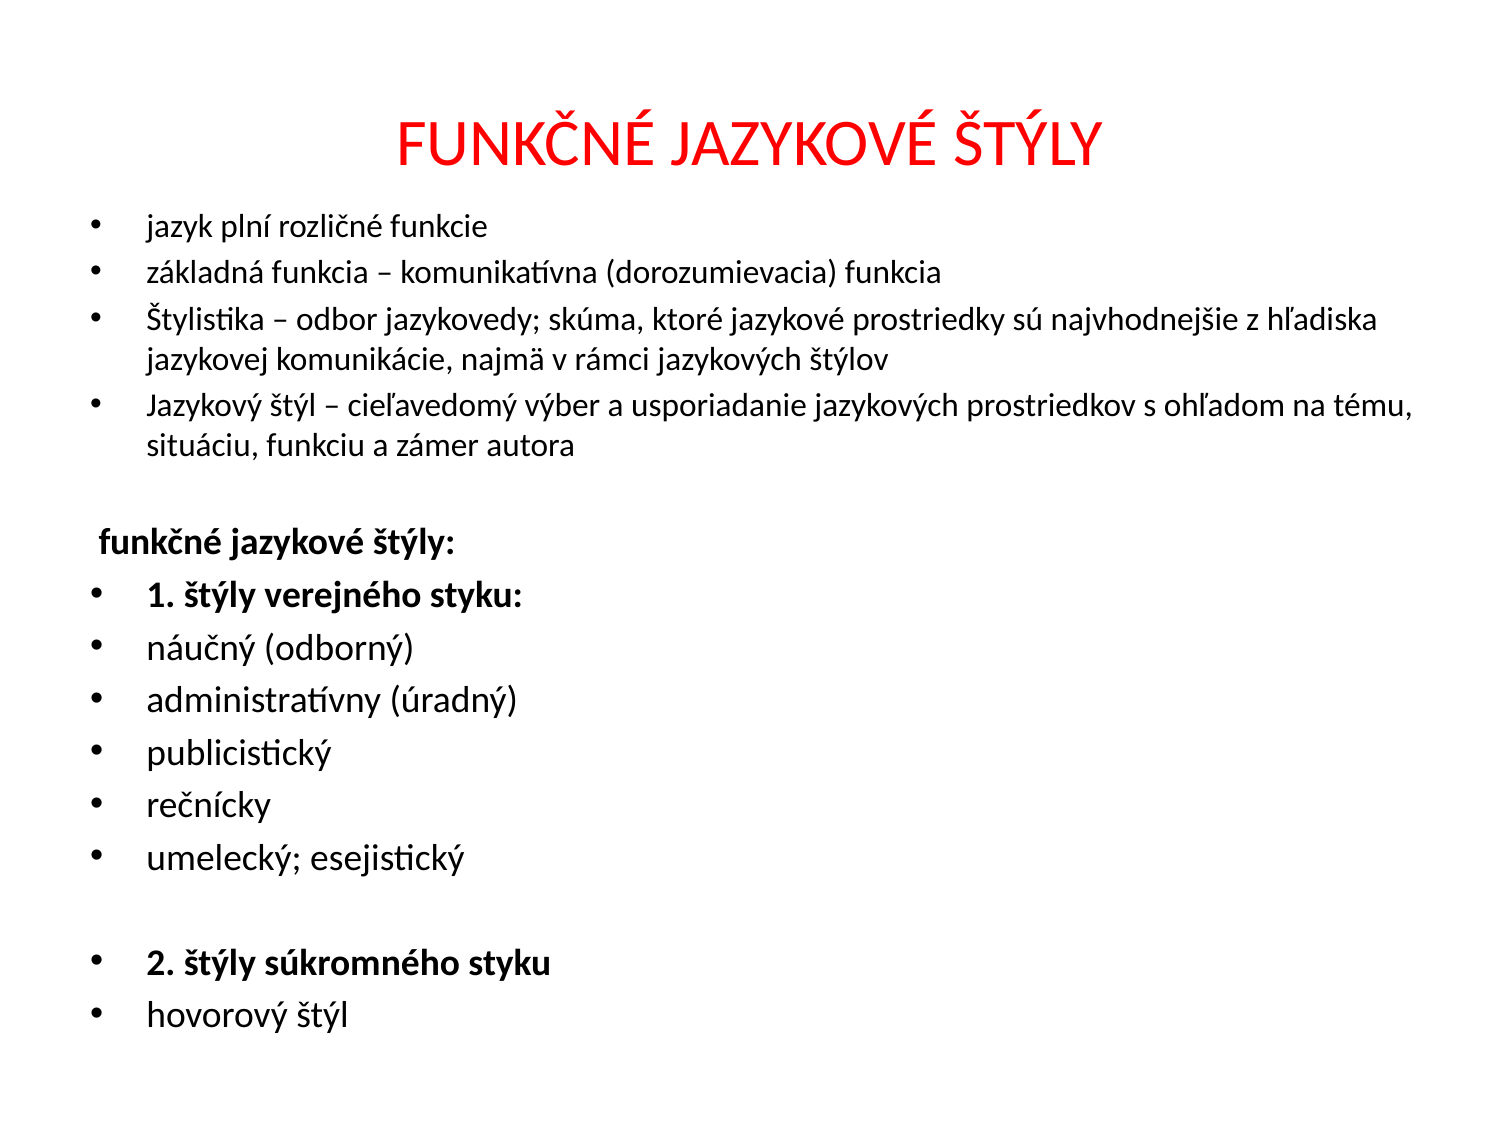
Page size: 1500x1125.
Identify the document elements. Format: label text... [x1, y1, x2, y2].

list jazyk plní rozličné funkcie základná funkcia – komunikatívna (dorozumievacia) funkcia Štylistika – odbor jazykovedy; skúma, ktoré jazykové prostriedky sú najvhodnejšie z hľadiska jazykovej komunikácie, najmä v rámci jazykových štýlov Jazykový štýl – cieľavedomý výber a usporiadanie jazykových prostriedkov s ohľadom na tému, situáciu, funkciu a zámer autora funkčné jazykové štýly: 1. štýly verejného styku: náučný (odborný) administratívny (úradný) publicistický rečnícky umelecký; esejistický 2. štýly súkromného styku hovorový štýl [75, 196, 1459, 1005]
title FUNKČNÉ JAZYKOVÉ ŠTÝLY [75, 45, 1425, 196]
